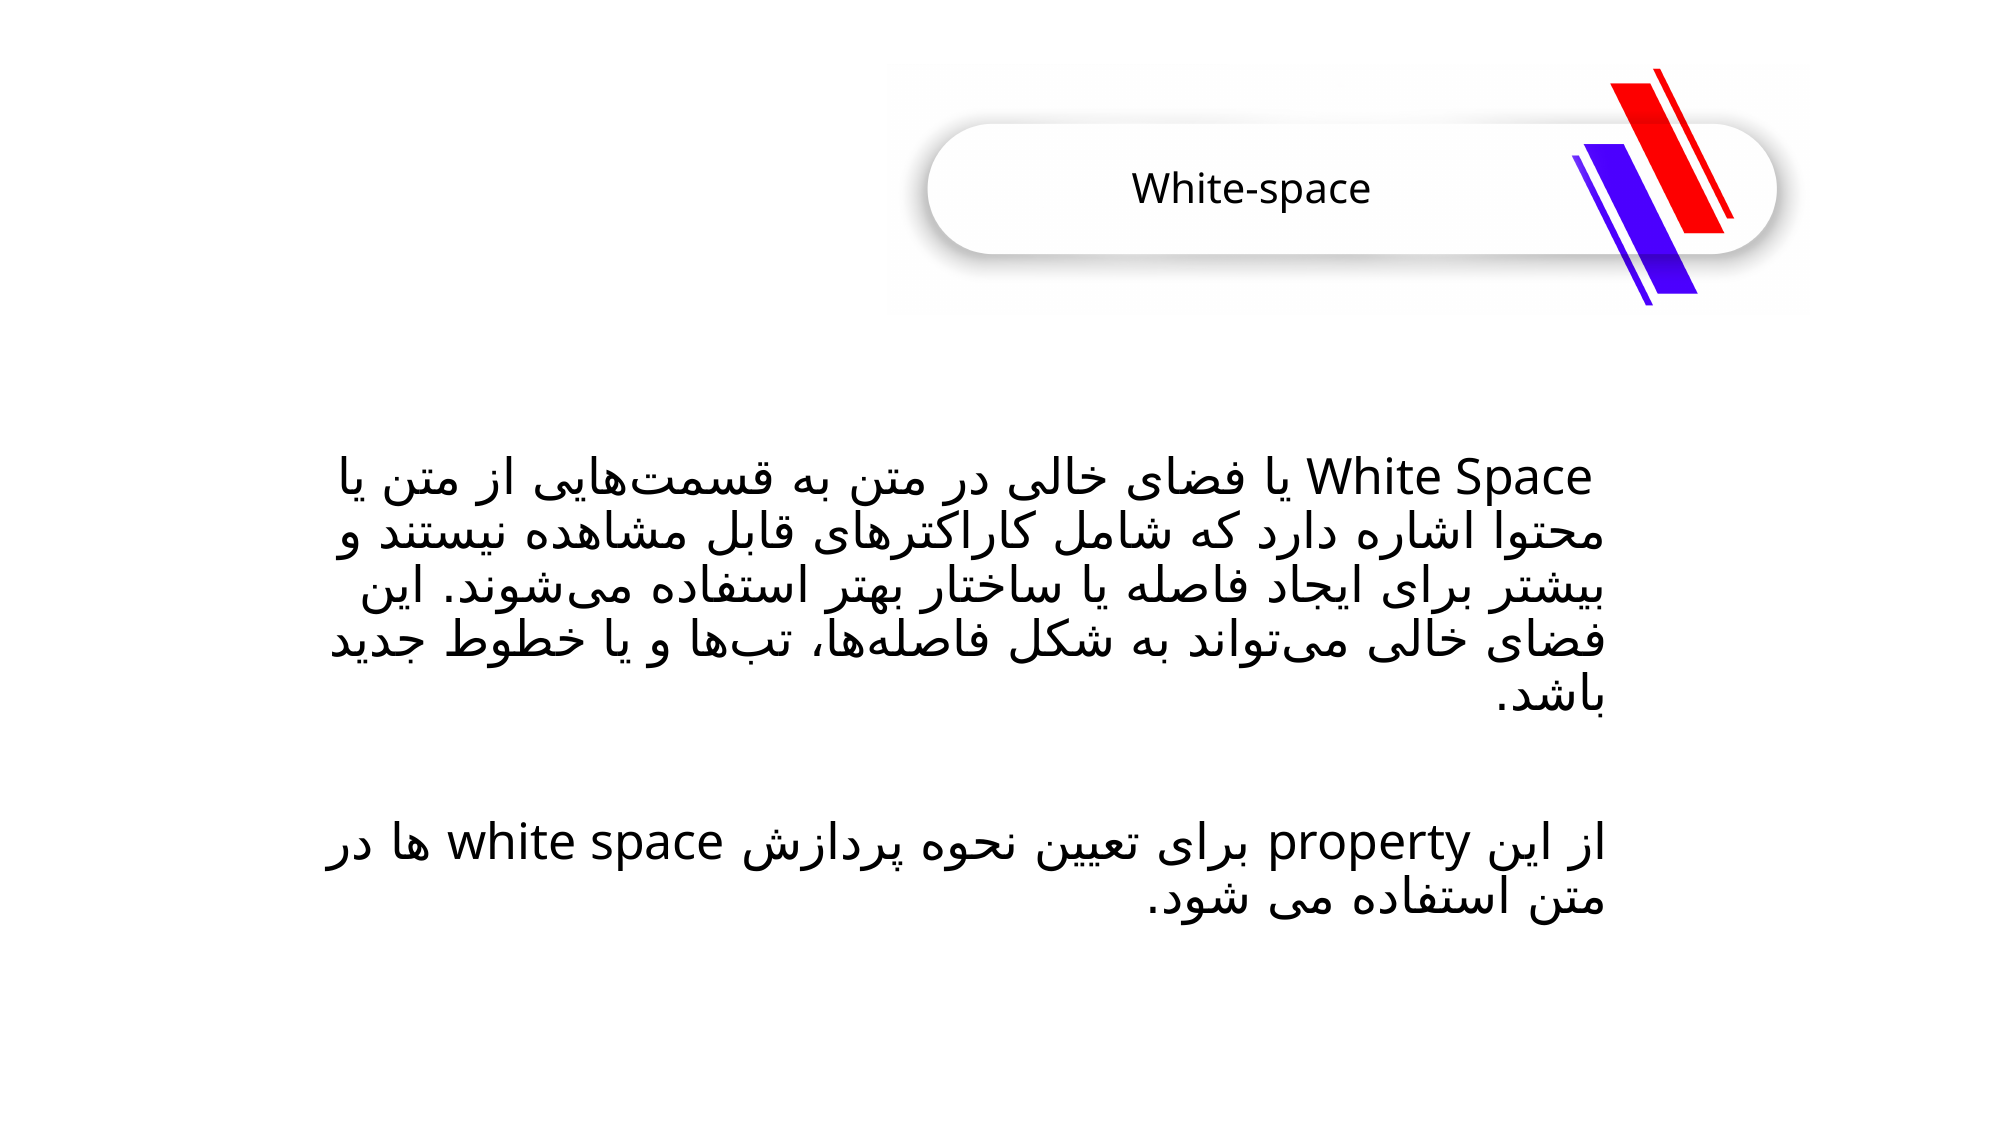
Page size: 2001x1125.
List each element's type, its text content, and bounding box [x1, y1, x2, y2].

picture [887, 64, 1810, 315]
subtitle White Space یا فضای خالی در متن به قسمت‌هایی از متن یا محتوا اشاره دارد که شامل کاراکترهای قابل مشاهده نیستند و بیشتر برای ایجاد فاصله یا ساختار بهتر استفاده می‌شوند. این فضای خالی می‌تواند به شکل فاصله‌ها، تب‌ها و یا خطوط جدید باشد. از این property برای تعیین نحوه پردازش white space ها در متن استفاده می شود. [231, 372, 1623, 1003]
